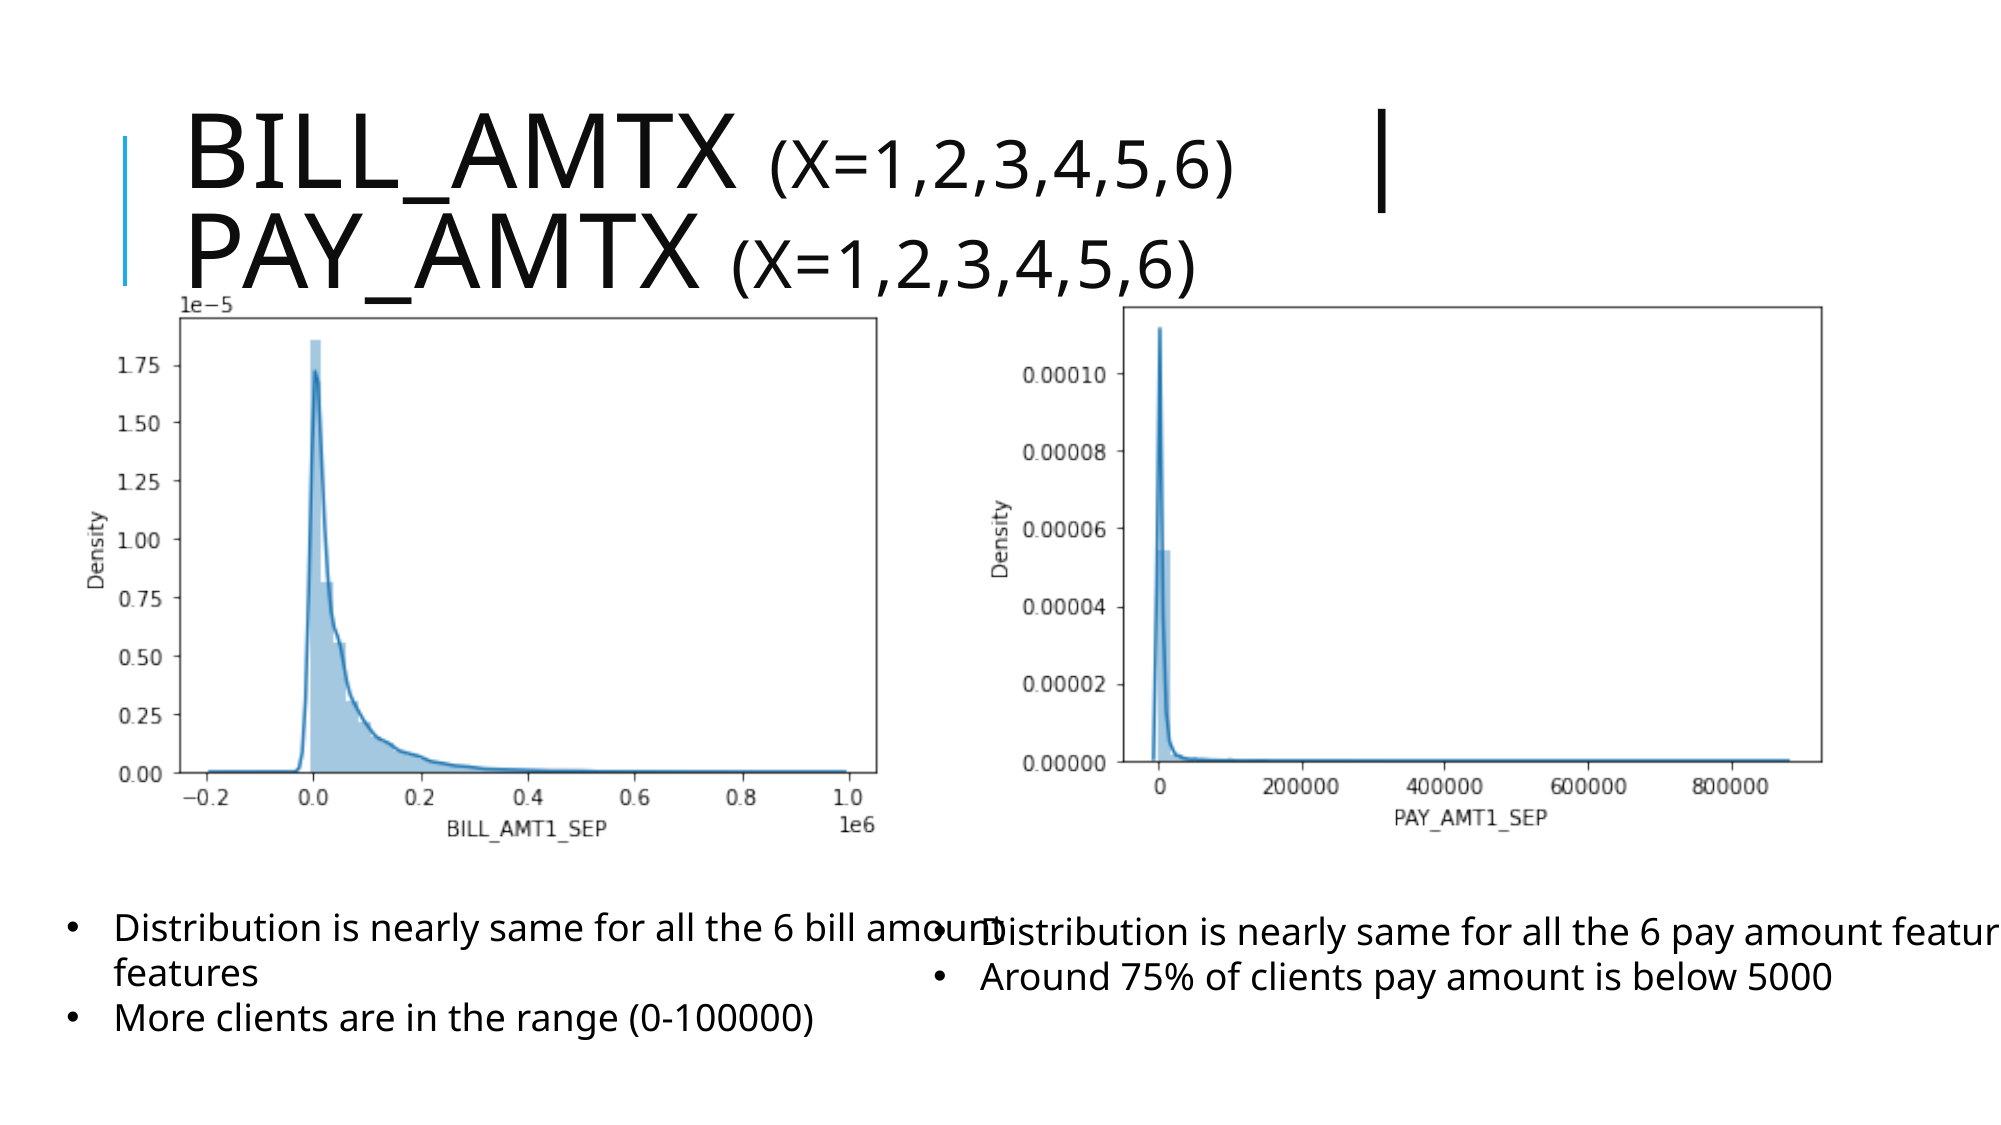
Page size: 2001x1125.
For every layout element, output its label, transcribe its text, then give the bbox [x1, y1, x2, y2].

text_box Distribution is nearly same for all the 6 pay amount features Around 75% of clients pay amount is below 5000 [918, 900, 2000, 1006]
text_box Distribution is nearly same for all the 6 bill amount features More clients are in the range (0-100000) [51, 896, 1024, 1047]
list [73, 282, 891, 854]
title Bill_AMTX (X=1,2,3,4,5,6) | PAY_AMTX (X=1,2,3,4,5,6) [168, 96, 1920, 322]
picture [976, 294, 1834, 843]
